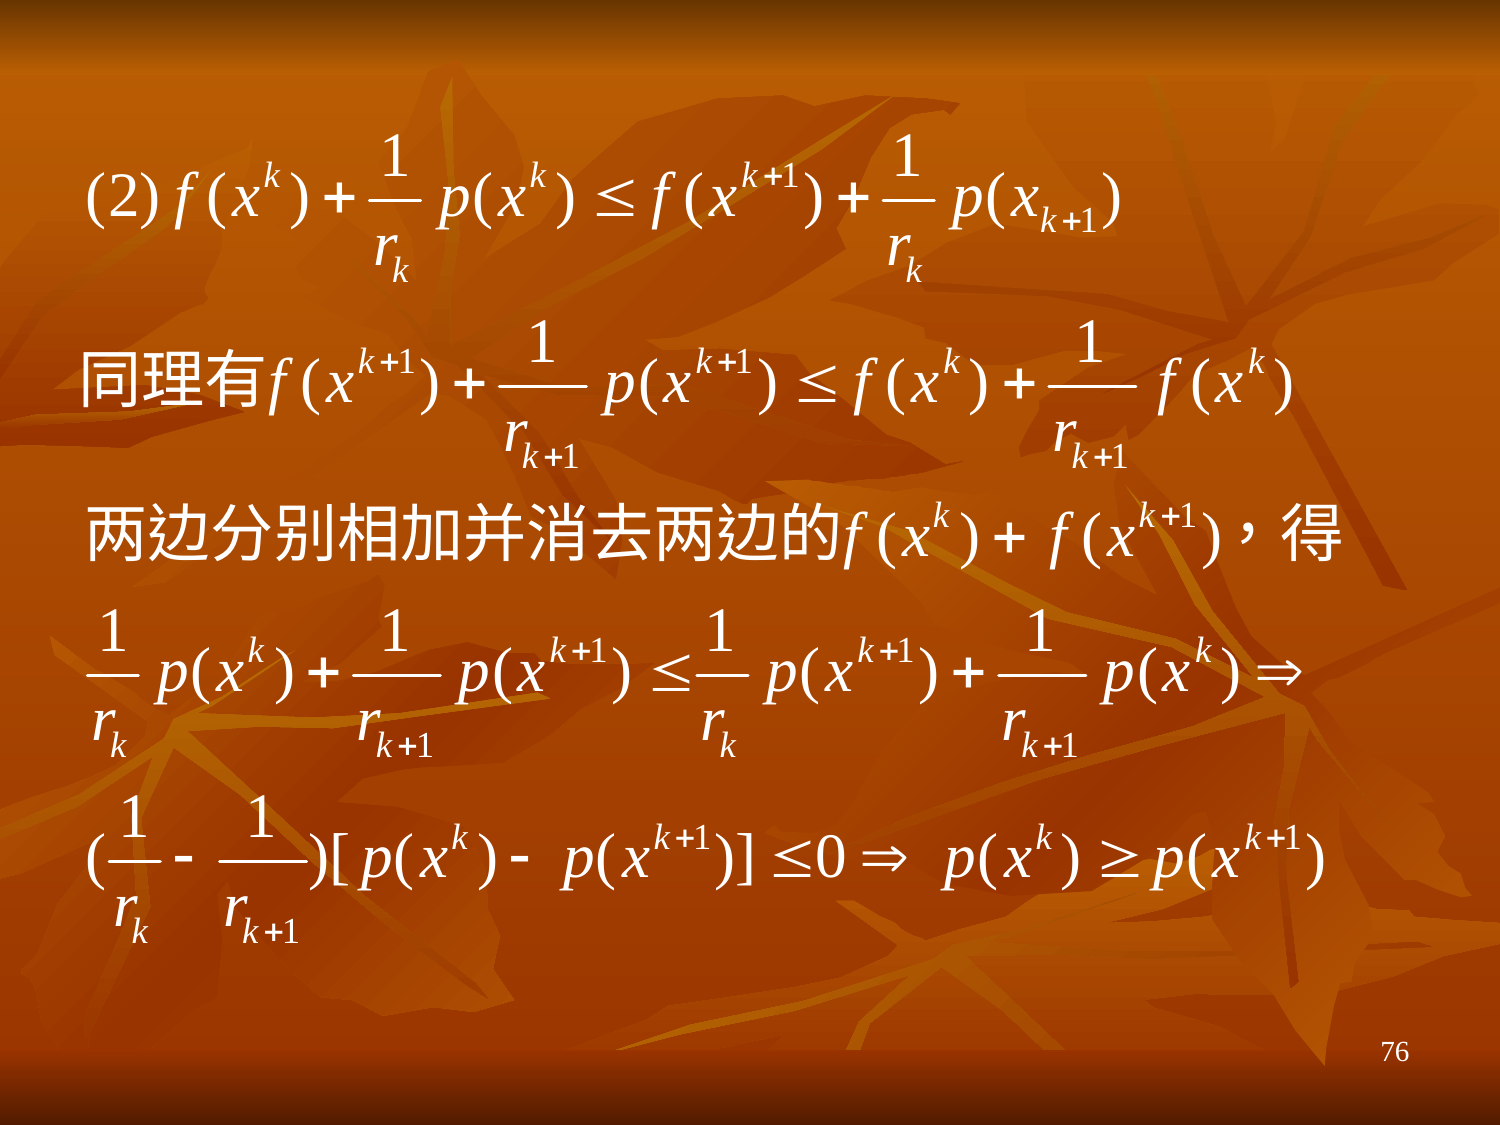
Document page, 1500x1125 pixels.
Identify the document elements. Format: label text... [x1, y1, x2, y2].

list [76, 113, 1353, 958]
slide_number 76 [1074, 1025, 1425, 1100]
